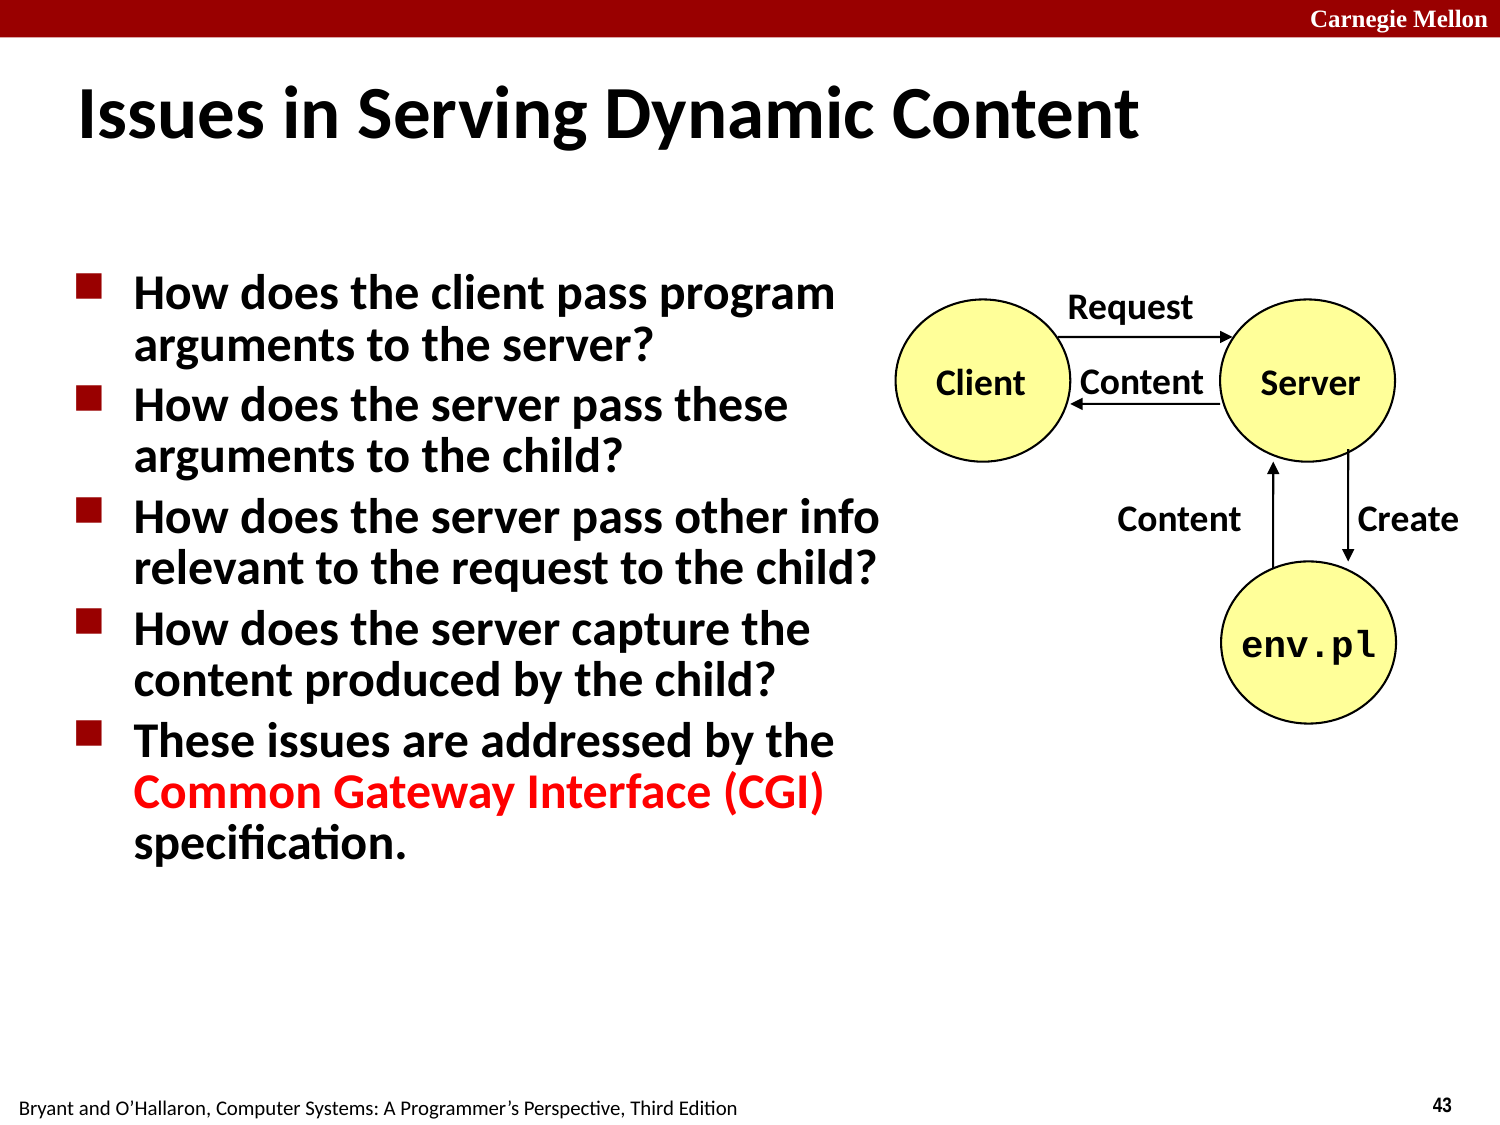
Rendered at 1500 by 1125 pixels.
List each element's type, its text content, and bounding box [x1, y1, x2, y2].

text_box [1057, 330, 1233, 344]
title Issues in Serving Dynamic Content [62, 55, 1426, 151]
text_box [1070, 397, 1221, 411]
text_box Create [1342, 486, 1475, 547]
text_box Content [1065, 349, 1220, 410]
list How does the client pass program arguments to the server? How does the server pass these arguments to the child? How does the server pass other info relevant to the request to the child? How does the server capture the content produced by the child? These issues are addressed by the Common Gateway Interface (CGI) specification. [61, 261, 942, 1055]
text_box [1267, 461, 1280, 568]
text_box env.pl [1221, 561, 1397, 724]
text_box Request [1052, 274, 1209, 335]
text_box Server [1220, 299, 1396, 462]
text_box Client [895, 299, 1065, 462]
text_box Content [1102, 486, 1257, 547]
text_box [1341, 547, 1355, 562]
